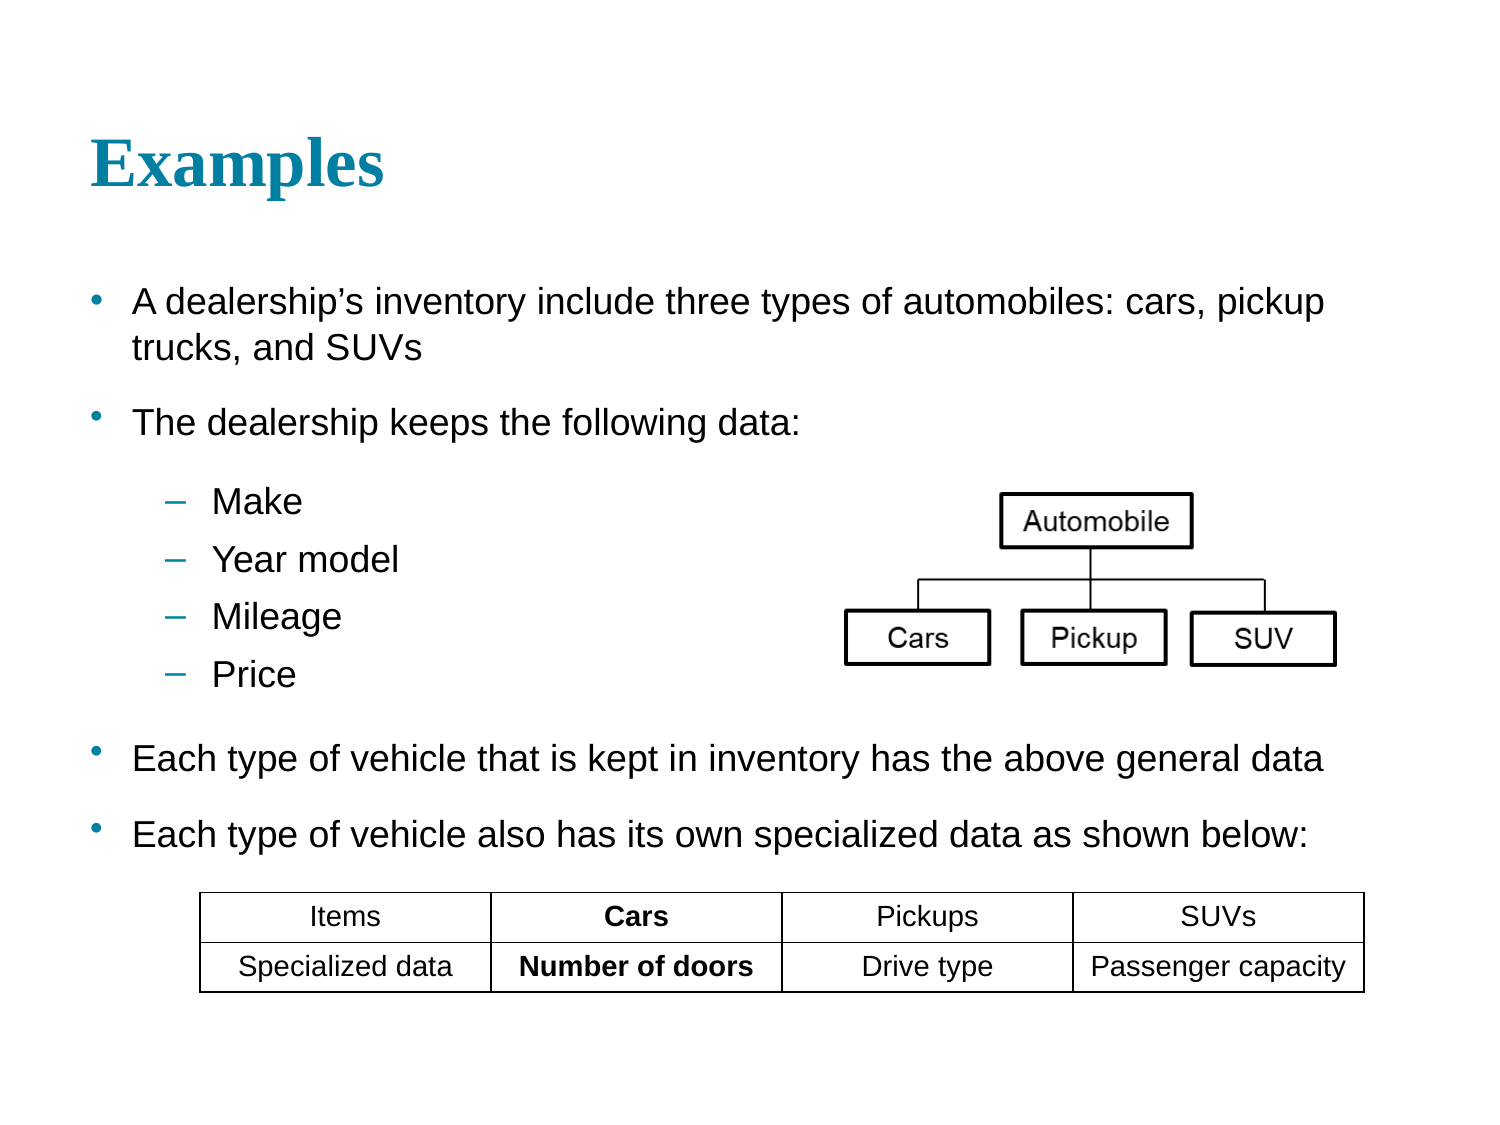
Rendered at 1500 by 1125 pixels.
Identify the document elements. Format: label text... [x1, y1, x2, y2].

title Examples [75, 0, 1425, 216]
list Make Year model Mileage Price [75, 461, 431, 693]
list Each type of vehicle that is kept in inventory has the above general data Each type of vehicle also has its own specialized data as shown below: [75, 718, 1426, 862]
list The dealership keeps the following data: [75, 383, 827, 442]
table_cell Drive type [783, 943, 1072, 991]
list A dealership’s inventory include three types of automobiles: cars, pickup trucks, and S U V s [75, 262, 1425, 374]
table_header Items [201, 893, 490, 942]
table_header S U V s [1074, 893, 1363, 942]
table_cell Number of doors [492, 943, 781, 991]
table_header Pickups [783, 893, 1072, 942]
picture [844, 491, 1337, 674]
table_header Cars [492, 893, 781, 942]
table_cell Passenger capacity [1074, 943, 1363, 991]
table_cell Specialized data [201, 943, 490, 991]
